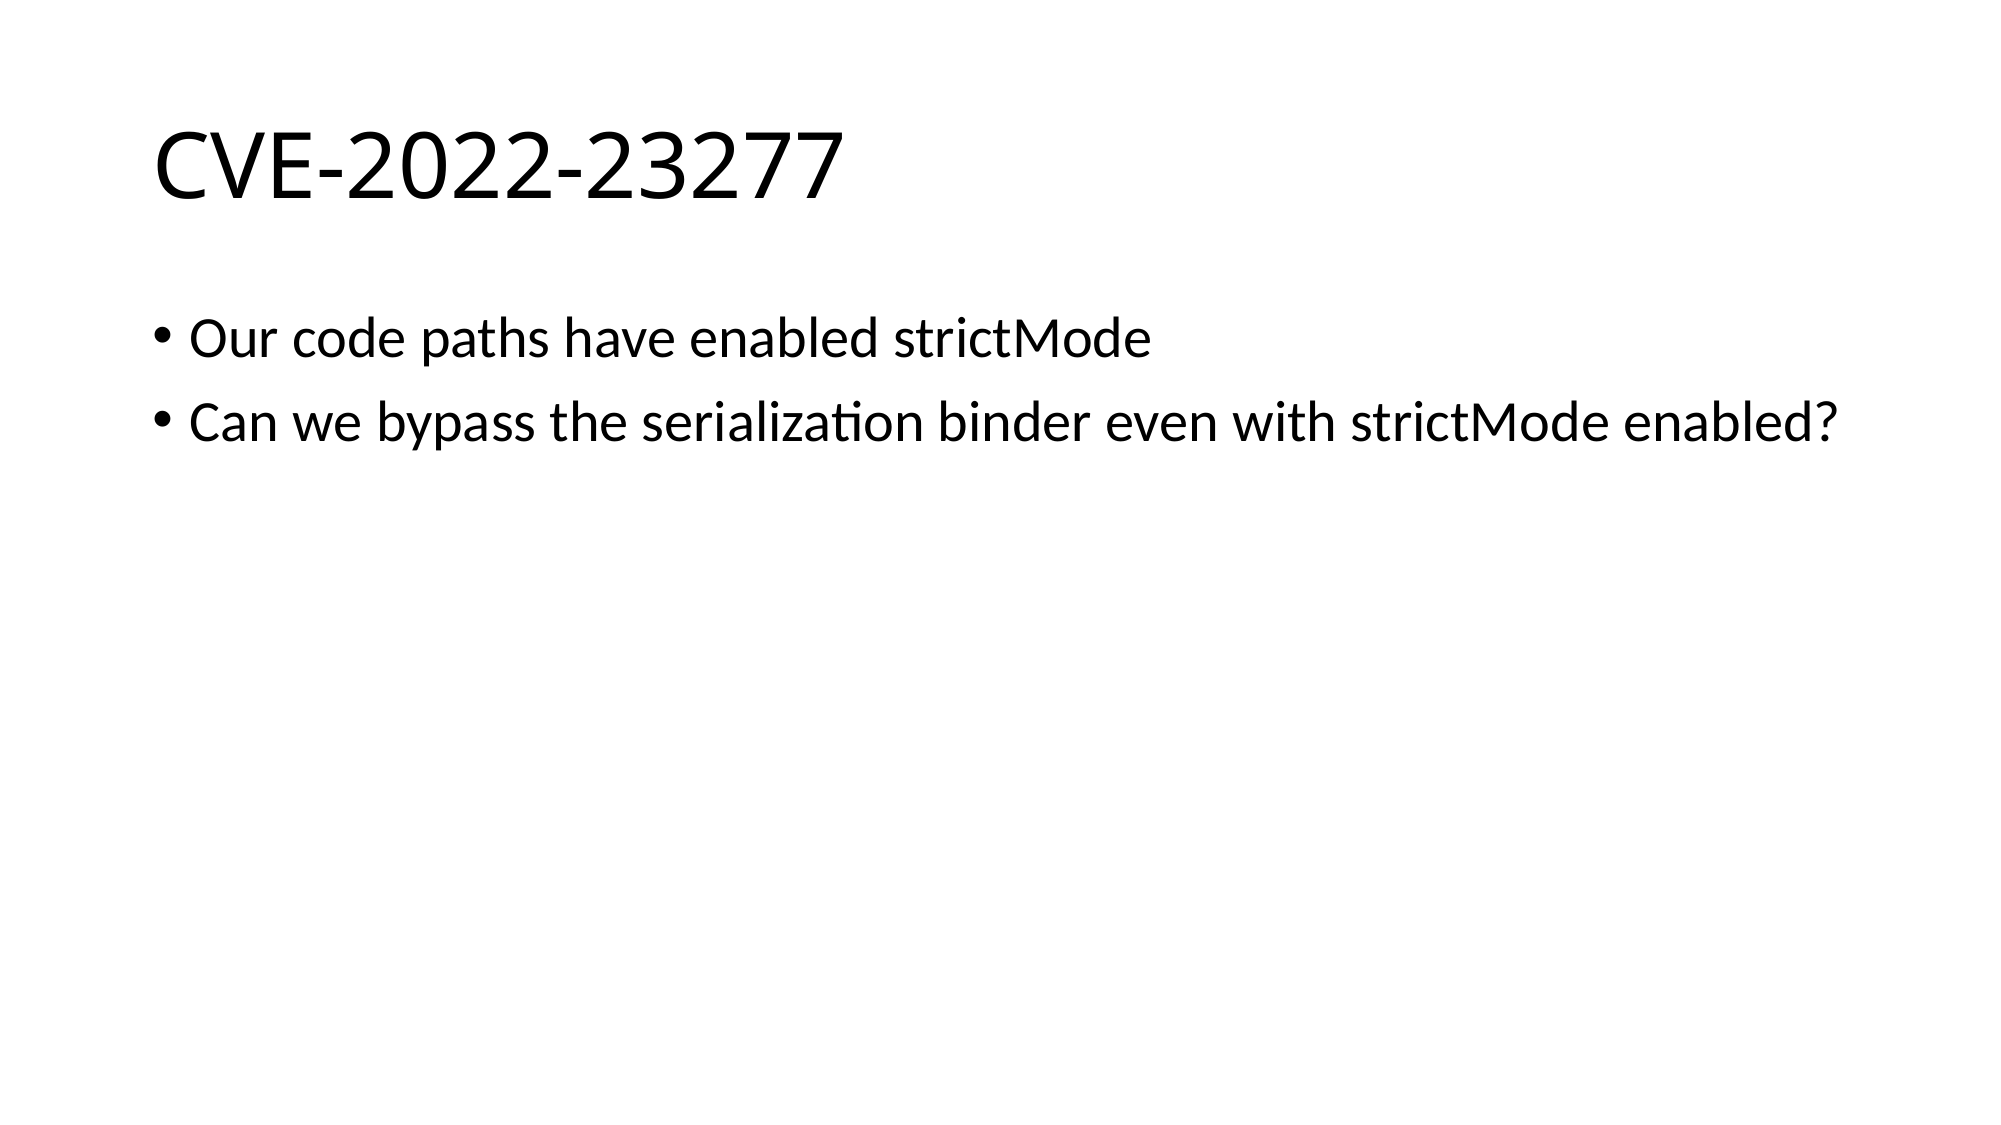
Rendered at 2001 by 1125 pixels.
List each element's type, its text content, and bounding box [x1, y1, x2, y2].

title CVE-2022-23277 [137, 59, 1863, 278]
list Our code paths have enabled strictMode Can we bypass the serialization binder even with strictMode enabled? [137, 299, 1863, 1014]
